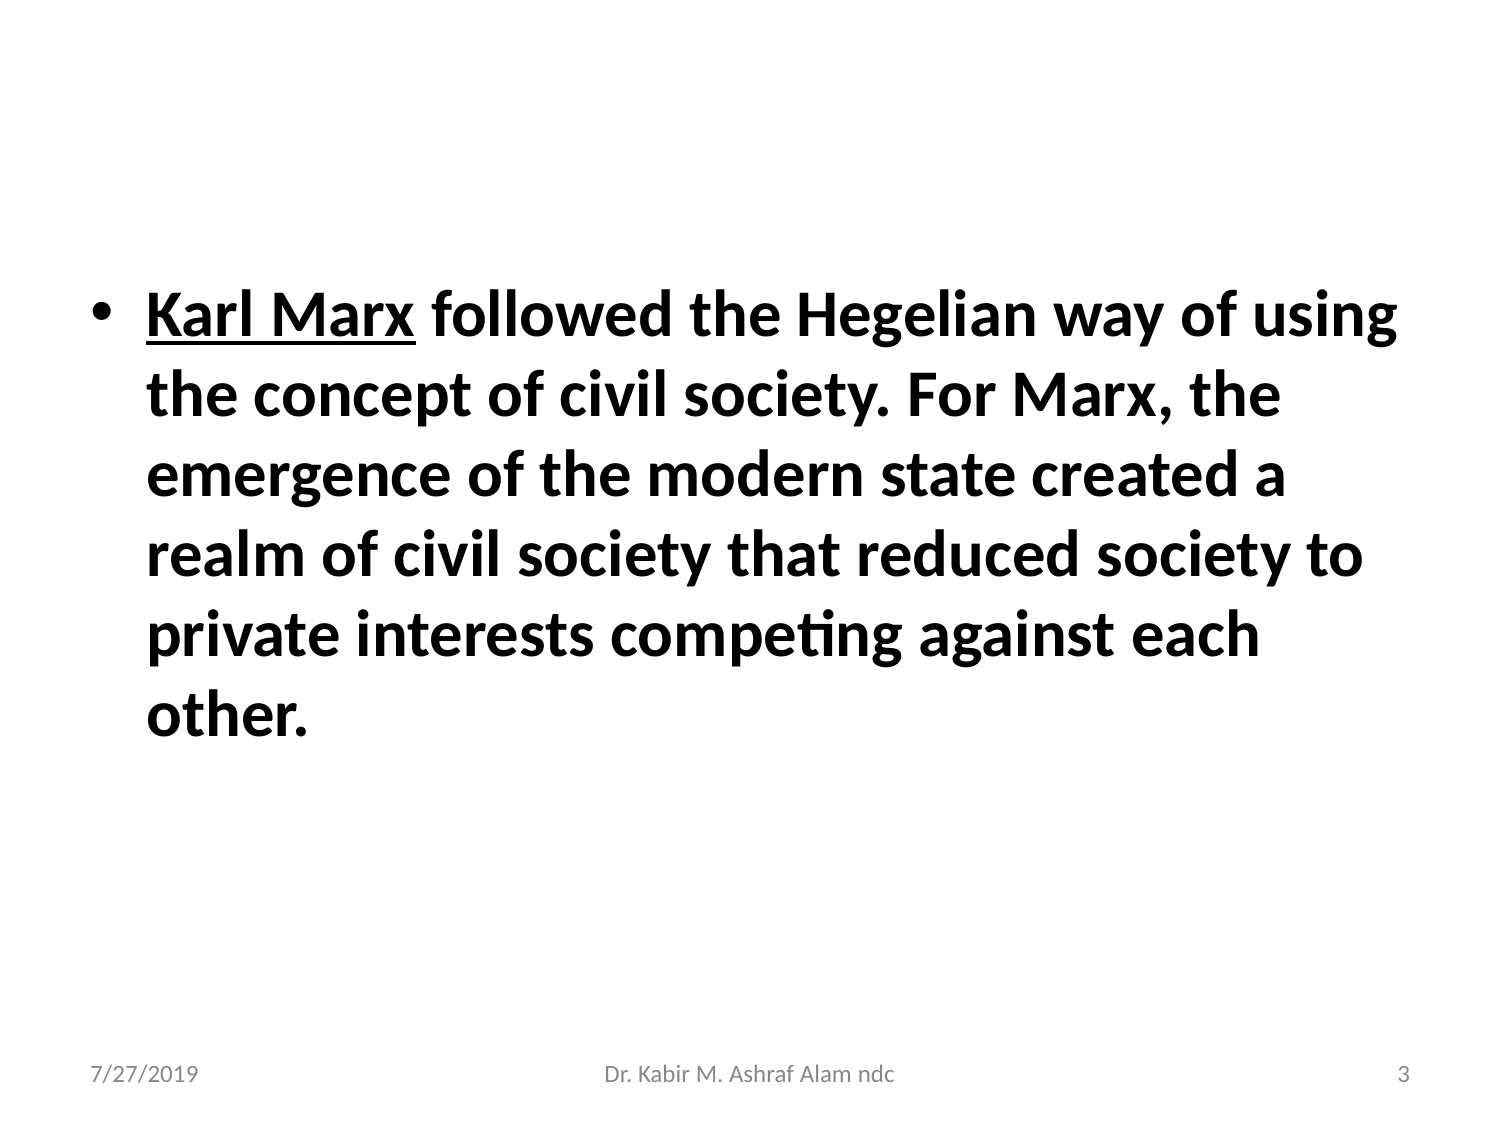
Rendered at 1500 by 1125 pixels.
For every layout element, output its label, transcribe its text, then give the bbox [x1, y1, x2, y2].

footer Dr. Kabir M. Ashraf Alam ndc [512, 1042, 988, 1103]
slide_number ‹#› [1074, 1042, 1425, 1103]
list Karl Marx followed the Hegelian way of using the concept of civil society. For Marx, the emergence of the modern state created a realm of civil society that reduced society to private interests competing against each other. [75, 262, 1425, 1005]
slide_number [75, 1042, 425, 1103]
